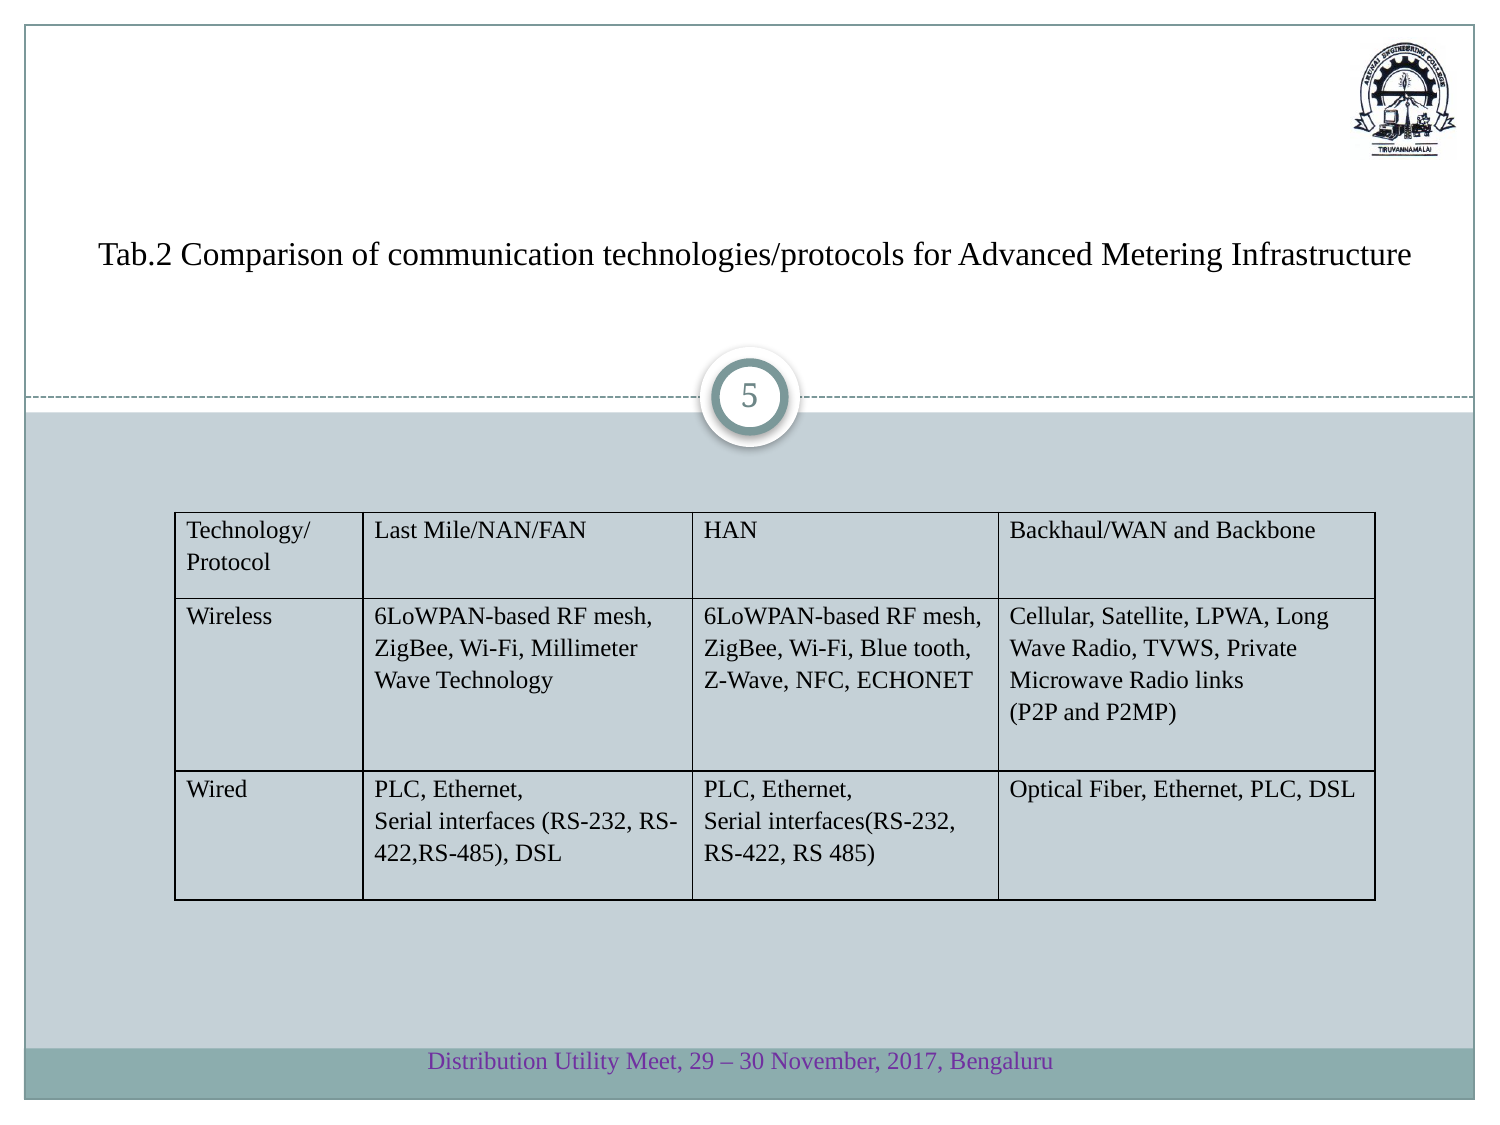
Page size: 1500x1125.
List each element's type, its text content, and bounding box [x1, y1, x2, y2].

table_cell PLC, Ethernet, Serial interfaces(RS-232, RS-422, RS 485) [693, 772, 998, 899]
table_cell 6LoWPAN-based RF mesh, ZigBee, Wi-Fi, Blue tooth, Z-Wave, NFC, ECHONET [693, 599, 998, 770]
table_header Last Mile/NAN/FAN [364, 513, 692, 598]
table_header Technology/Protocol [176, 513, 362, 598]
table_cell Cellular, Satellite, LPWA, Long Wave Radio, TVWS, Private Microwave Radio links (P2P and P2MP) [999, 599, 1374, 770]
table_cell Wireless [176, 599, 362, 770]
table_cell Wired [176, 772, 362, 899]
table_cell PLC, Ethernet, Serial interfaces (RS-232, RS-422,RS-485), DSL [364, 772, 692, 899]
table_header Backhaul/WAN and Backbone [999, 513, 1374, 598]
picture [1349, 37, 1457, 160]
table_header HAN [693, 513, 998, 598]
slide_number 5 [712, 360, 788, 434]
table_cell Optical Fiber, Ethernet, PLC, DSL [999, 772, 1374, 899]
text_box Tab.2 Comparison of communication technologies/protocols for Advanced Metering Infrastructure [74, 224, 1438, 300]
footer Distribution Utility Meet, 29 – 30 November, 2017, Bengaluru [412, 1037, 1100, 1098]
table_cell 6LoWPAN-based RF mesh, ZigBee, Wi-Fi, Millimeter Wave Technology [364, 599, 692, 770]
